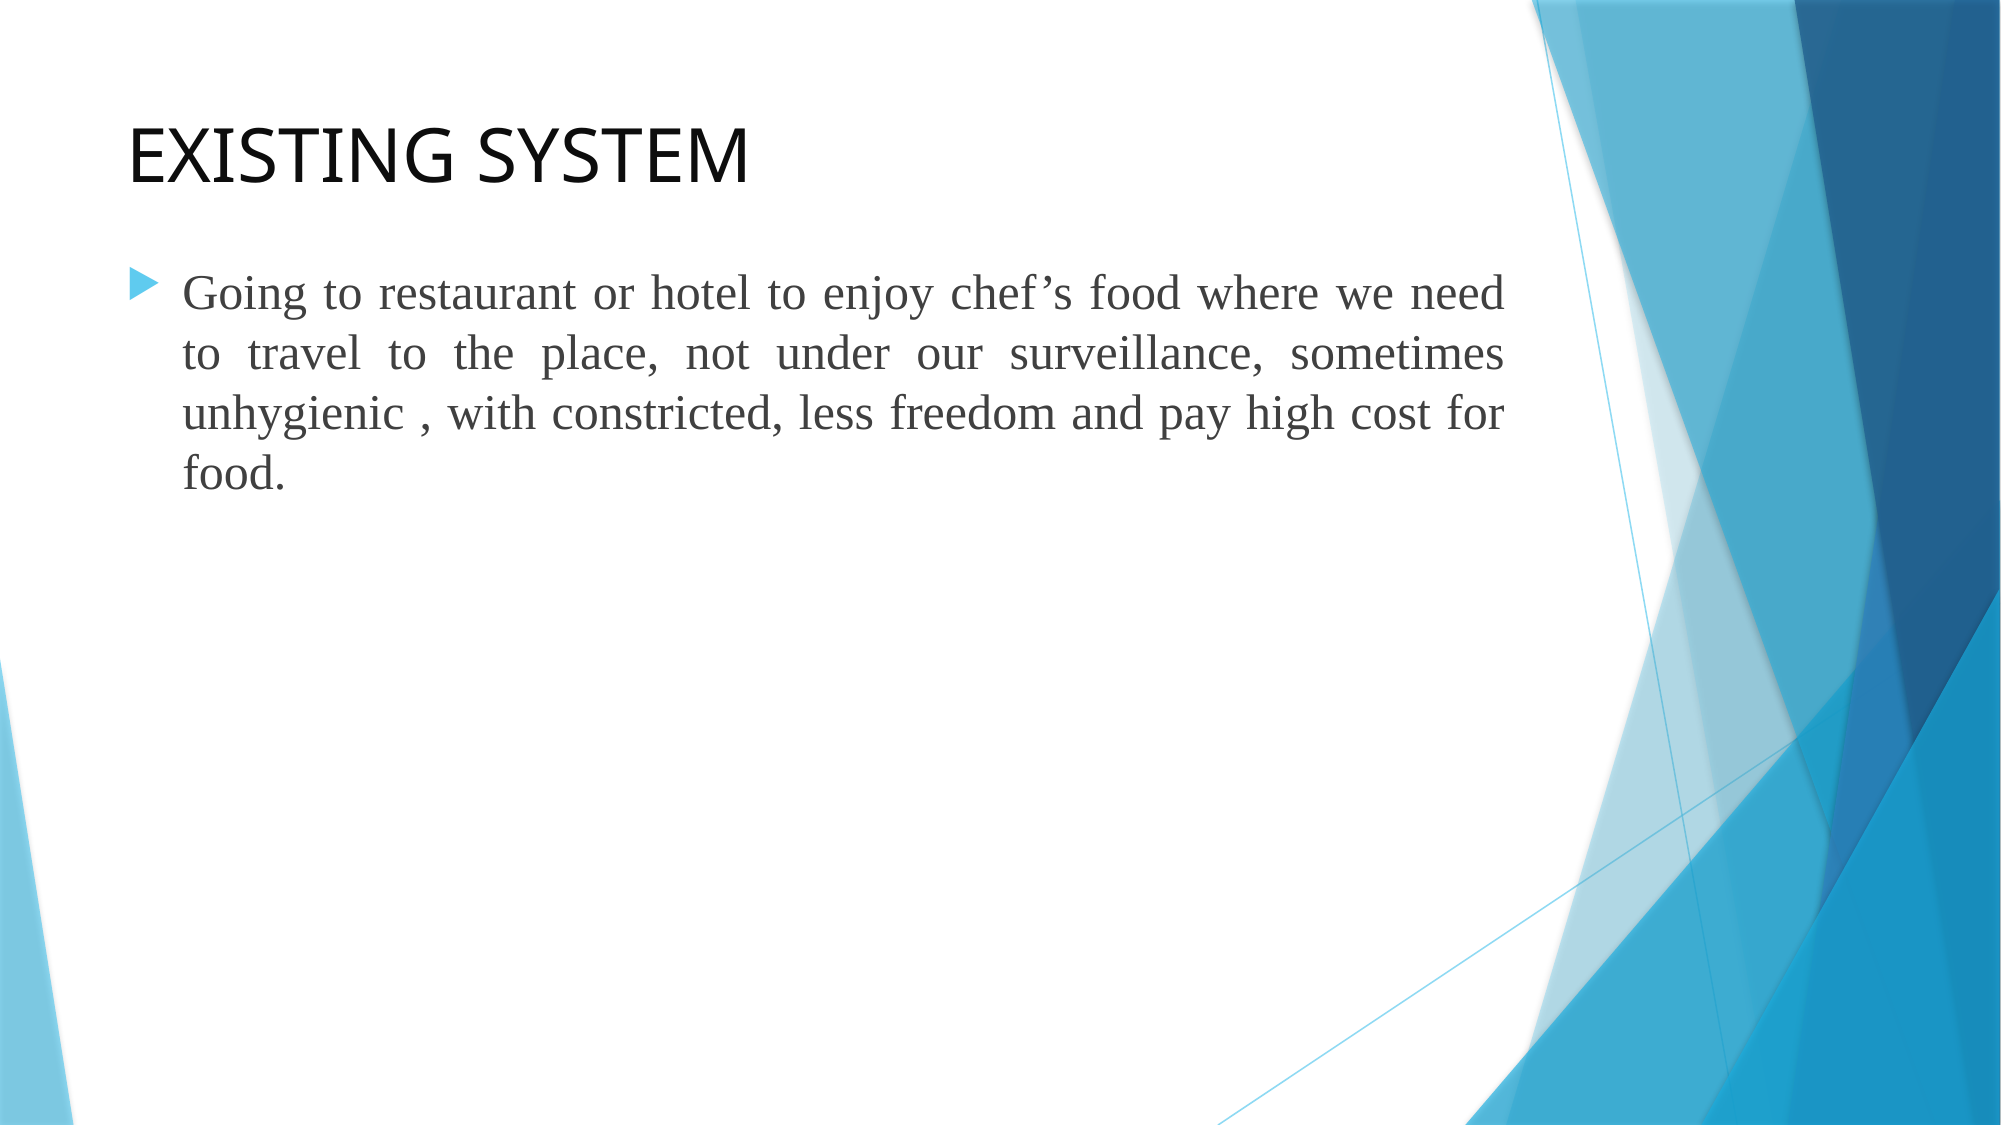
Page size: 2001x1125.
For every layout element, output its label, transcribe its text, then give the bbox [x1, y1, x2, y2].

title EXISTING SYSTEM [111, 99, 1522, 251]
list Going to restaurant or hotel to enjoy chef’s food where we need to travel to the place, not under our surveillance, sometimes unhygienic , with constricted, less freedom and pay high cost for food. [111, 251, 1522, 991]
